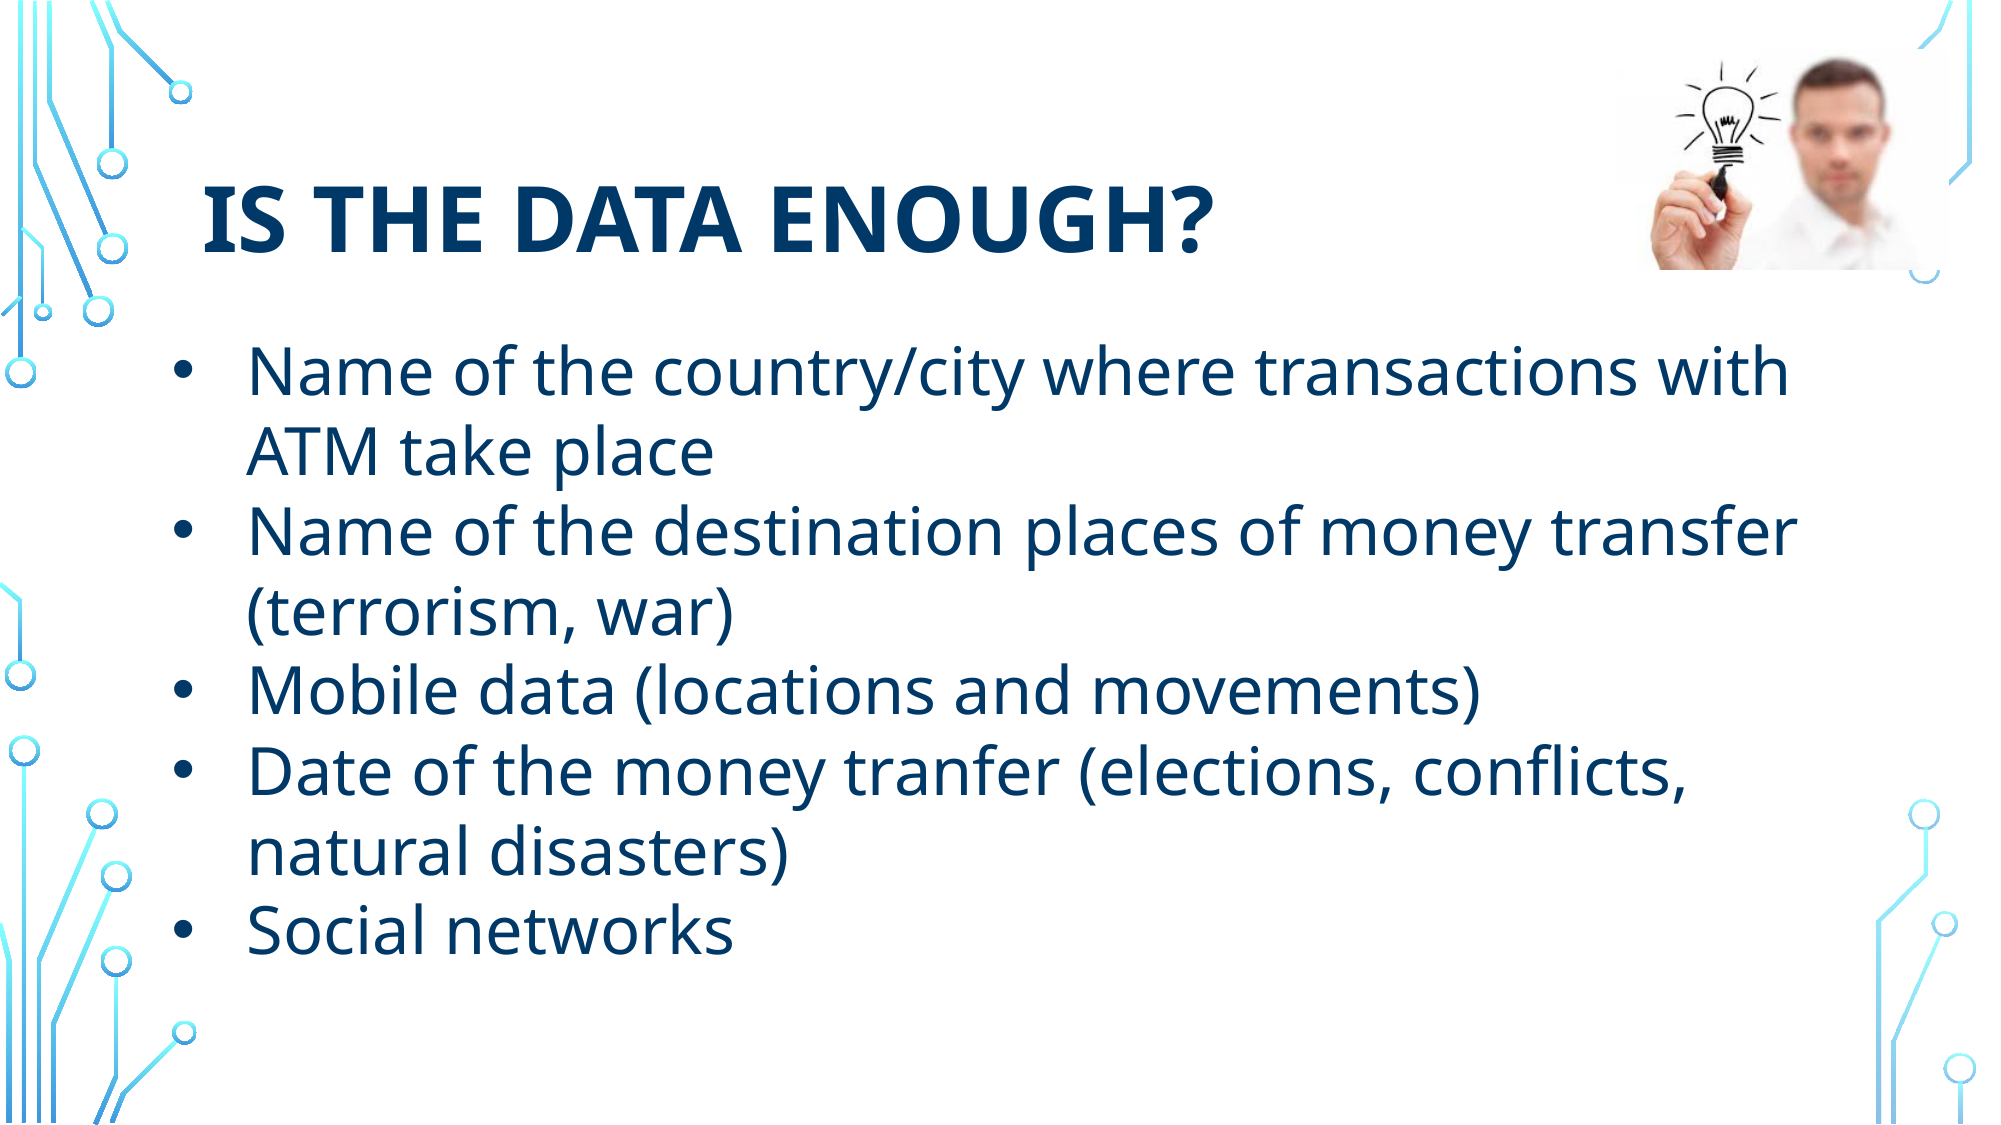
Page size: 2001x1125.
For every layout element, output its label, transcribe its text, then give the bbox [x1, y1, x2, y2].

title IS THE data enough? [187, 101, 1813, 321]
text_box Name of the country/city where transactions with ATM take place Name of the destination places of money transfer (terrorism, war) Mobile data (locations and movements) Date of the money tranfer (elections, conflicts, natural disasters) Social networks [156, 321, 1880, 976]
picture [1617, 49, 1949, 270]
